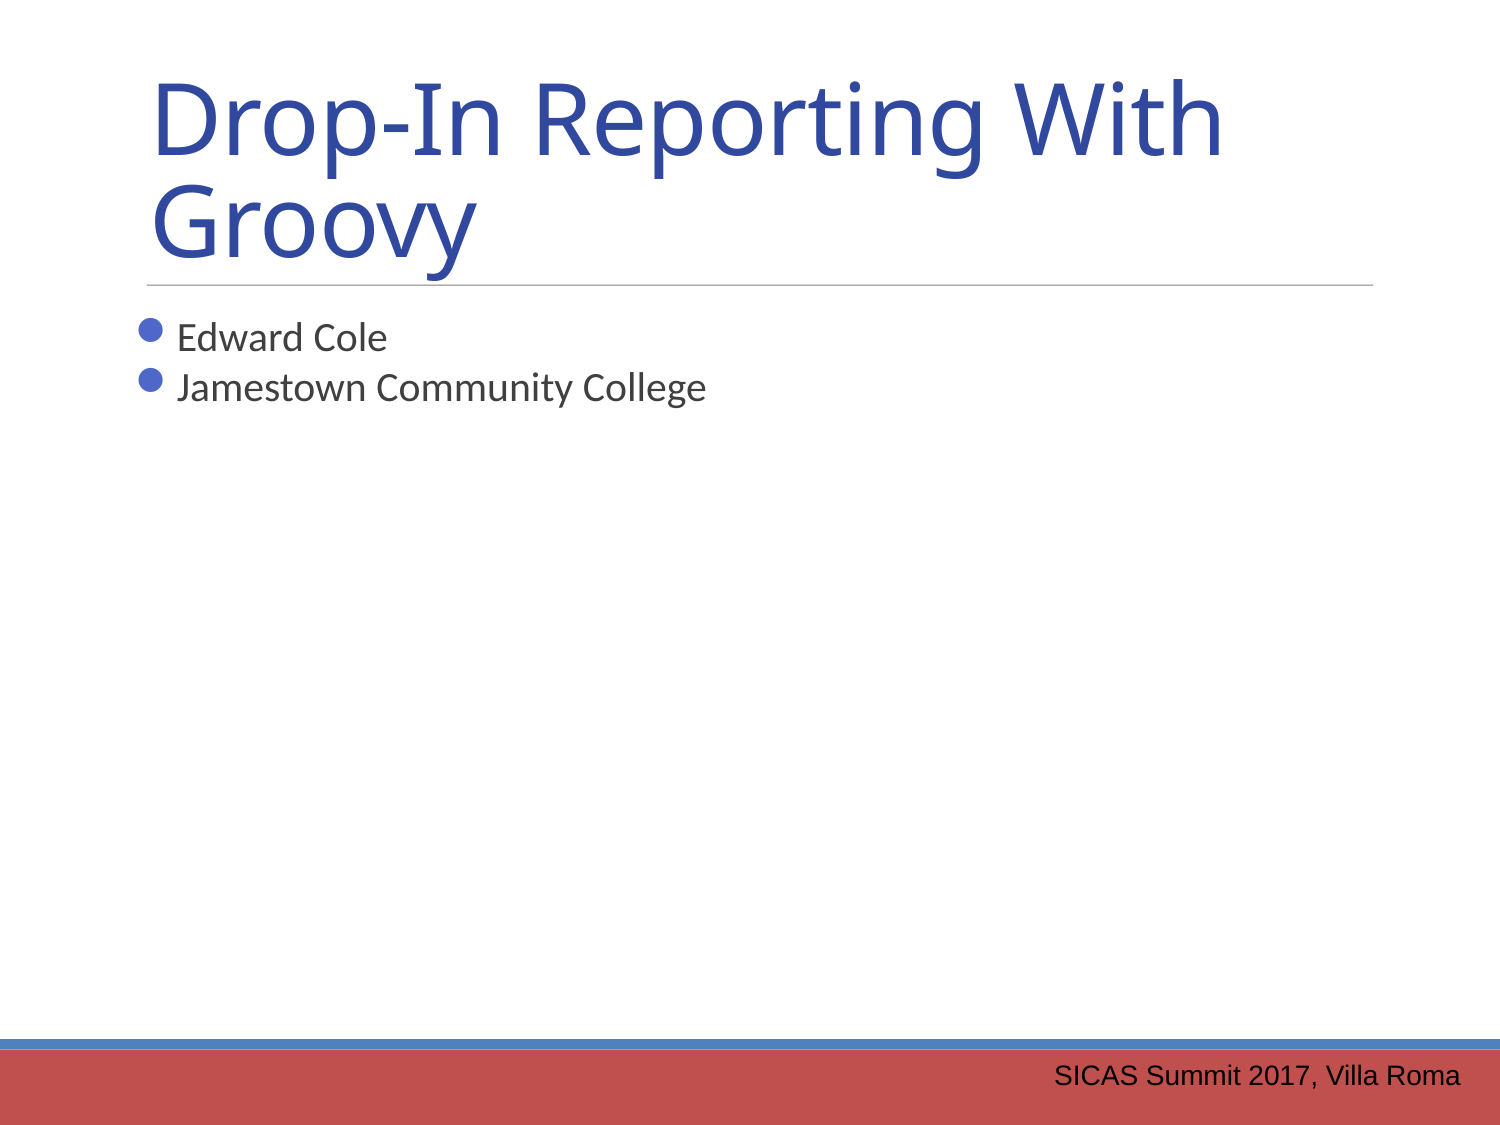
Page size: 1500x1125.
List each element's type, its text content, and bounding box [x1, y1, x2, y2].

text_box Edward Cole Jamestown Community College [135, 302, 1373, 963]
text_box Drop-In Reporting With Groovy [135, 46, 1373, 285]
text_box SICAS Summit 2017, Villa Roma [1006, 1050, 1476, 1099]
